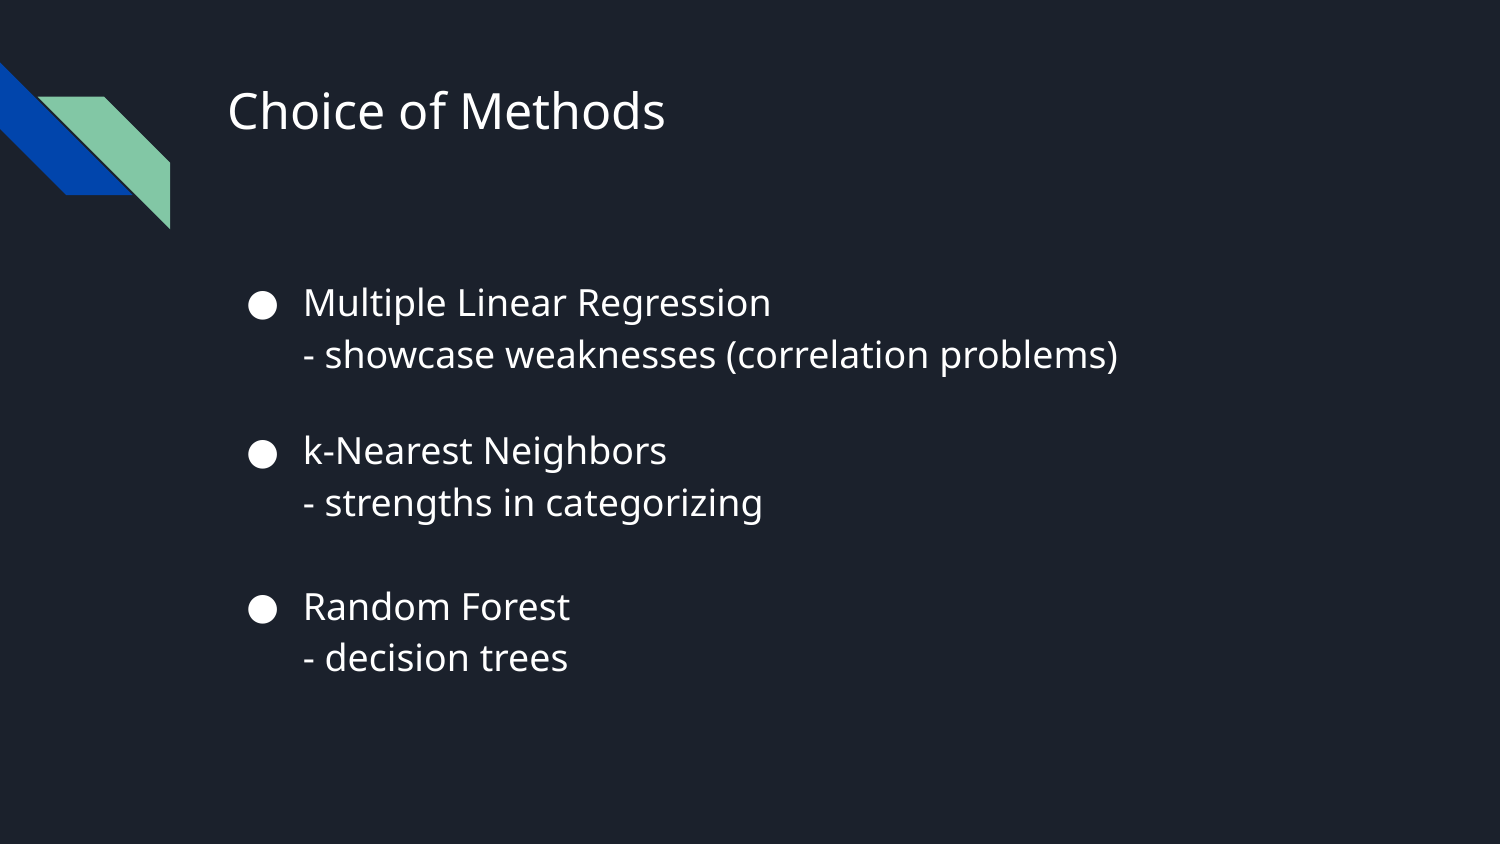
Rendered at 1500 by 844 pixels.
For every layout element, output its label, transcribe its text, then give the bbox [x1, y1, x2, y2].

title Choice of Methods [212, 64, 1368, 215]
list Multiple Linear Regression - showcase weaknesses (correlation problems) k-Nearest Neighbors - strengths in categorizing Random Forest - decision trees [212, 257, 1368, 735]
